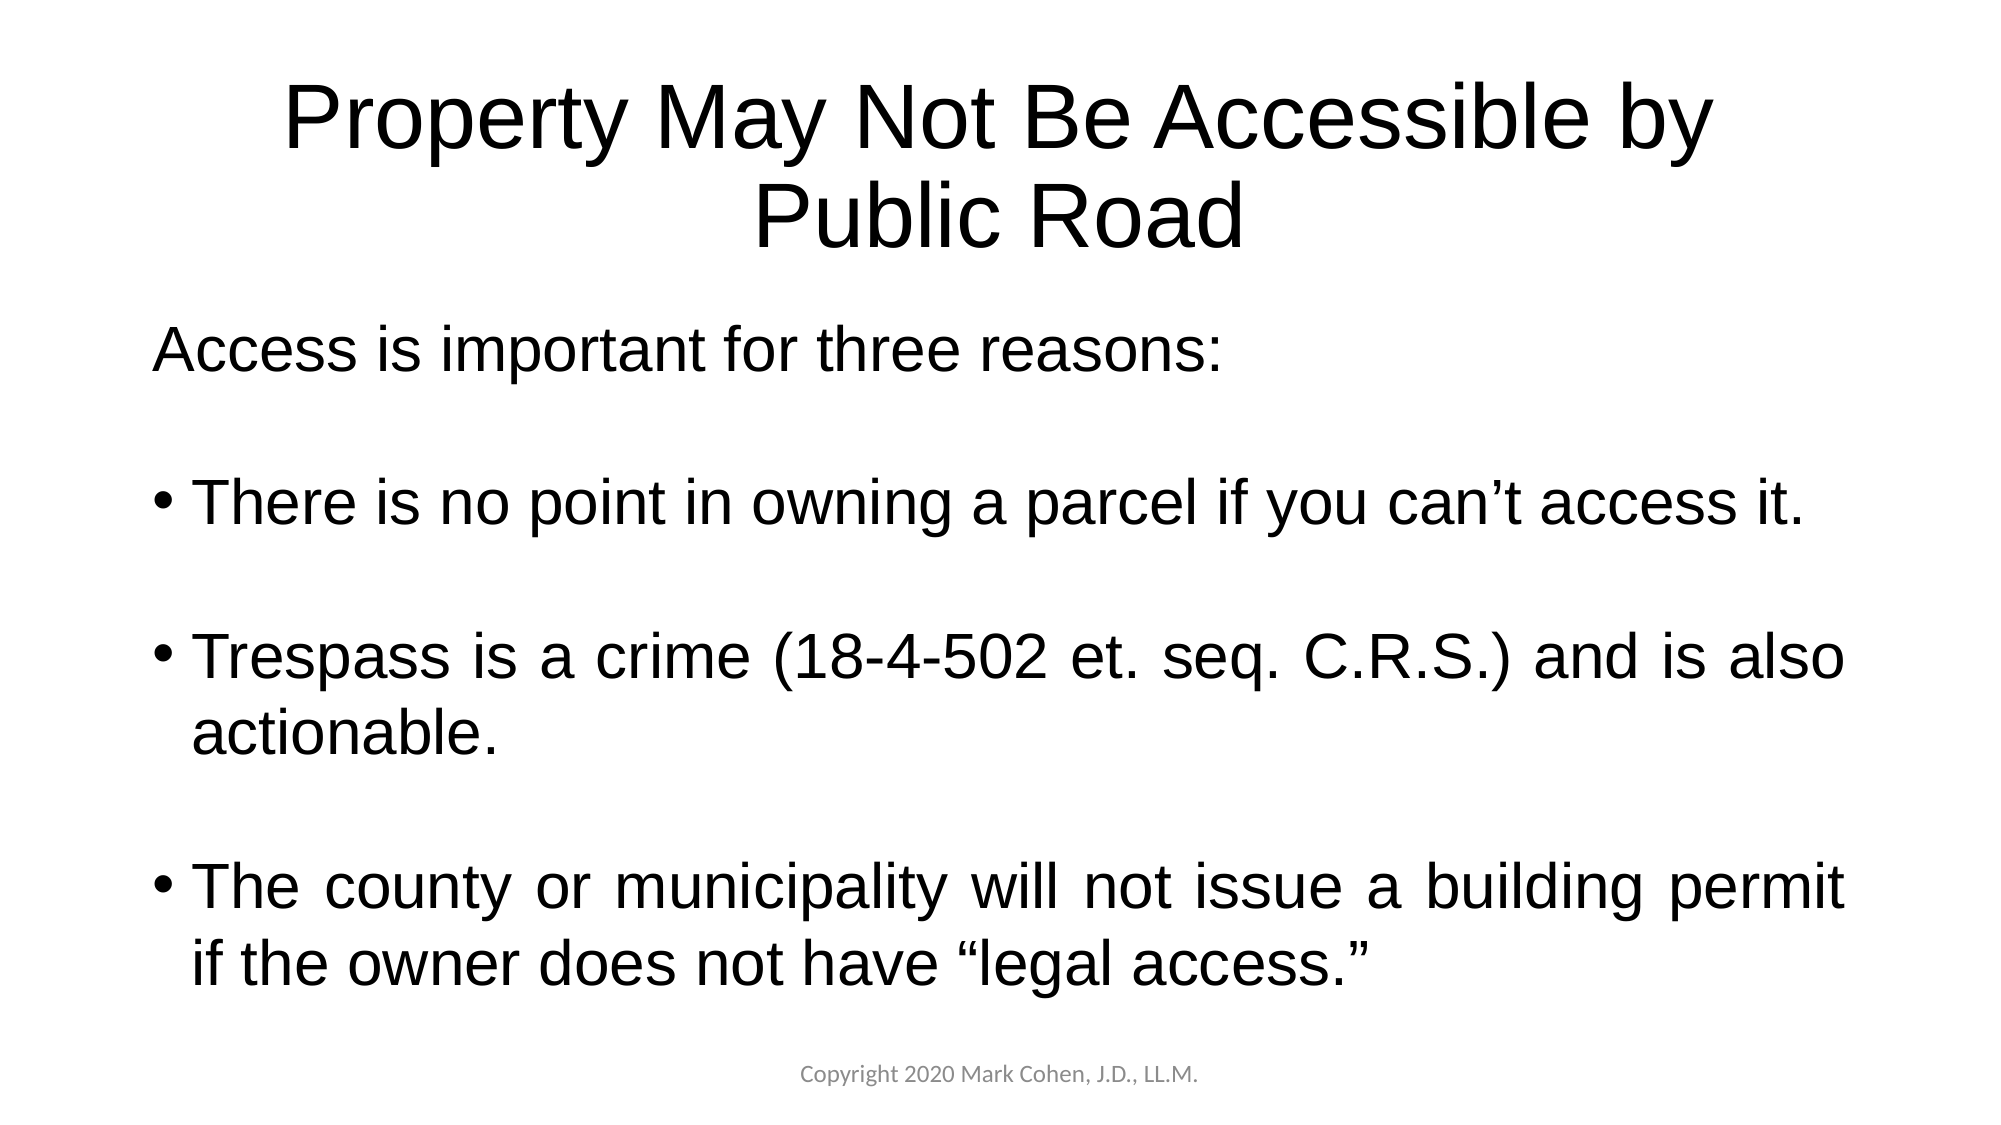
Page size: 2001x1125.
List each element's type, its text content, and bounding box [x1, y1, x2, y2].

title Property May Not Be Accessible by Public Road [137, 59, 1863, 278]
list Access is important for three reasons: There is no point in owning a parcel if you can’t access it. Trespass is a crime (18-4-502 et. seq. C.R.S.) and is also actionable. The county or municipality will not issue a building permit if the owner does not have “legal access.” [137, 299, 1863, 1014]
footer Copyright 2020 Mark Cohen, J.D., LL.M. [662, 1042, 1338, 1103]
